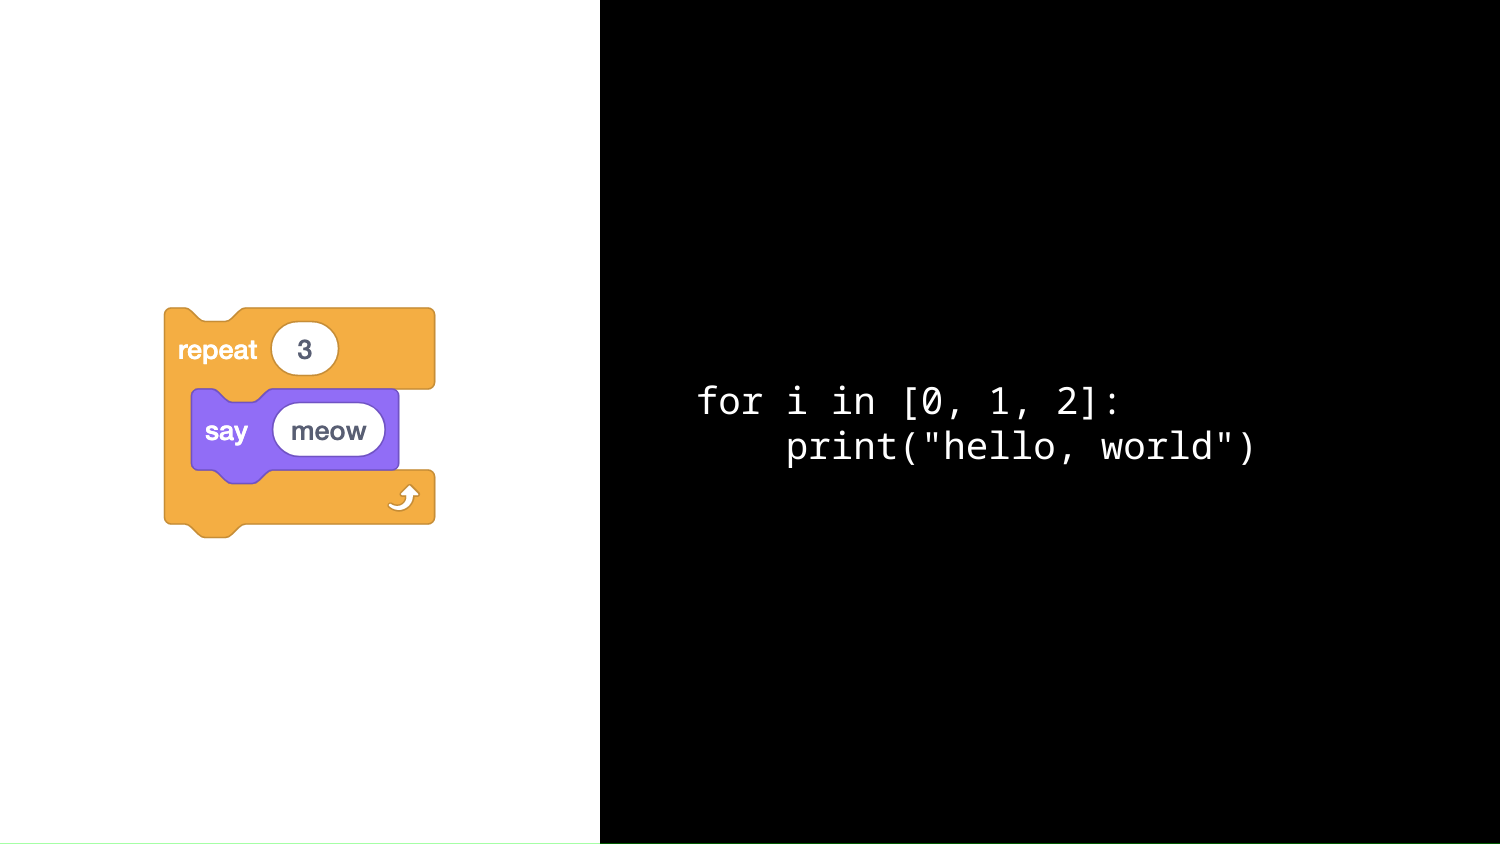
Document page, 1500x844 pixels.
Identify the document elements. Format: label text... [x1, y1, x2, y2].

text_box [0, 0, 600, 844]
text_box [600, 0, 1500, 844]
picture [154, 296, 446, 548]
text_box for i in [0, 1, 2]: print("hello, world") [680, 277, 1420, 567]
